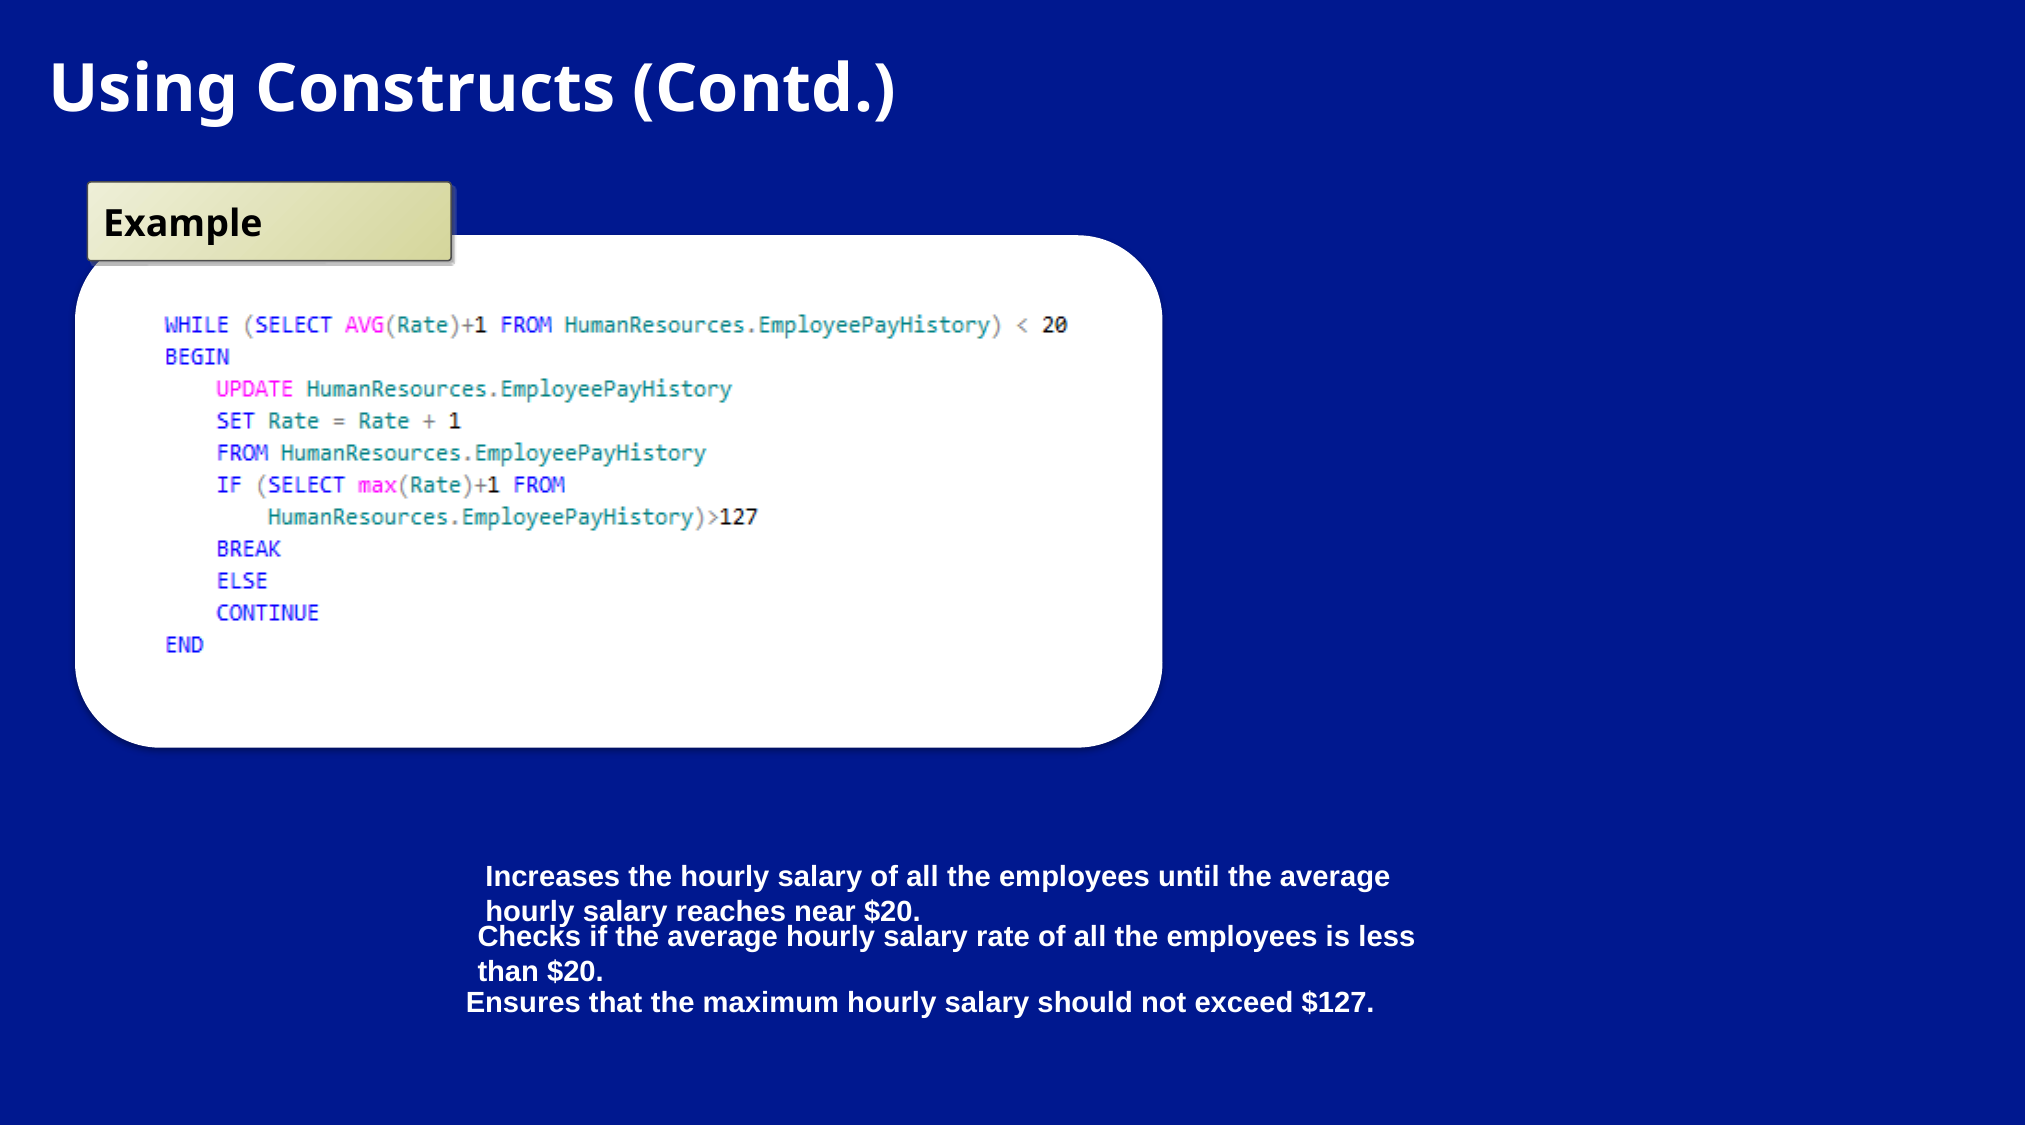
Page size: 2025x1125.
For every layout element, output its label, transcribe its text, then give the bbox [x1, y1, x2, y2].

text_box Example [87, 181, 452, 261]
text_box Checks if the average hourly salary rate of all the employees is less than $20. [462, 910, 1476, 995]
picture [96, 299, 1126, 676]
text_box Increases the hourly salary of all the employees until the average hourly salary reaches near $20. [470, 849, 1500, 935]
text_box Using Constructs (Contd.) [33, 37, 1975, 133]
text_box Ensures that the maximum hourly salary should not exceed $127. [451, 975, 1413, 1026]
text_box [74, 234, 1164, 749]
